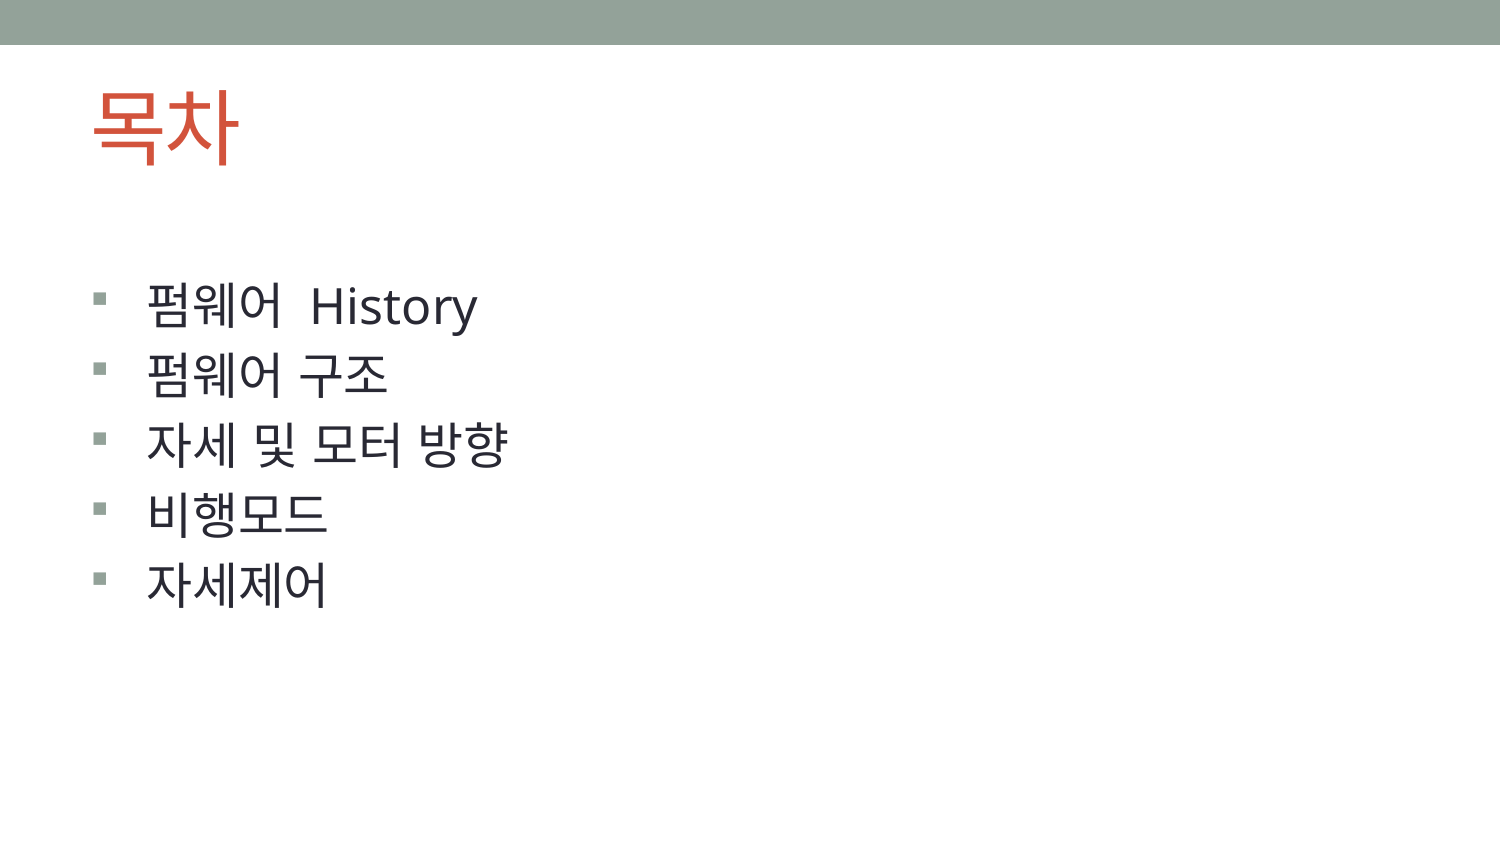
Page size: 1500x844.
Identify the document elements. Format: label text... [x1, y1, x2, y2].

title 목차 [75, 65, 1425, 188]
list 펌웨어 History 펌웨어 구조 자세 및 모터 방향 비행모드 자세제어 [75, 196, 1425, 797]
